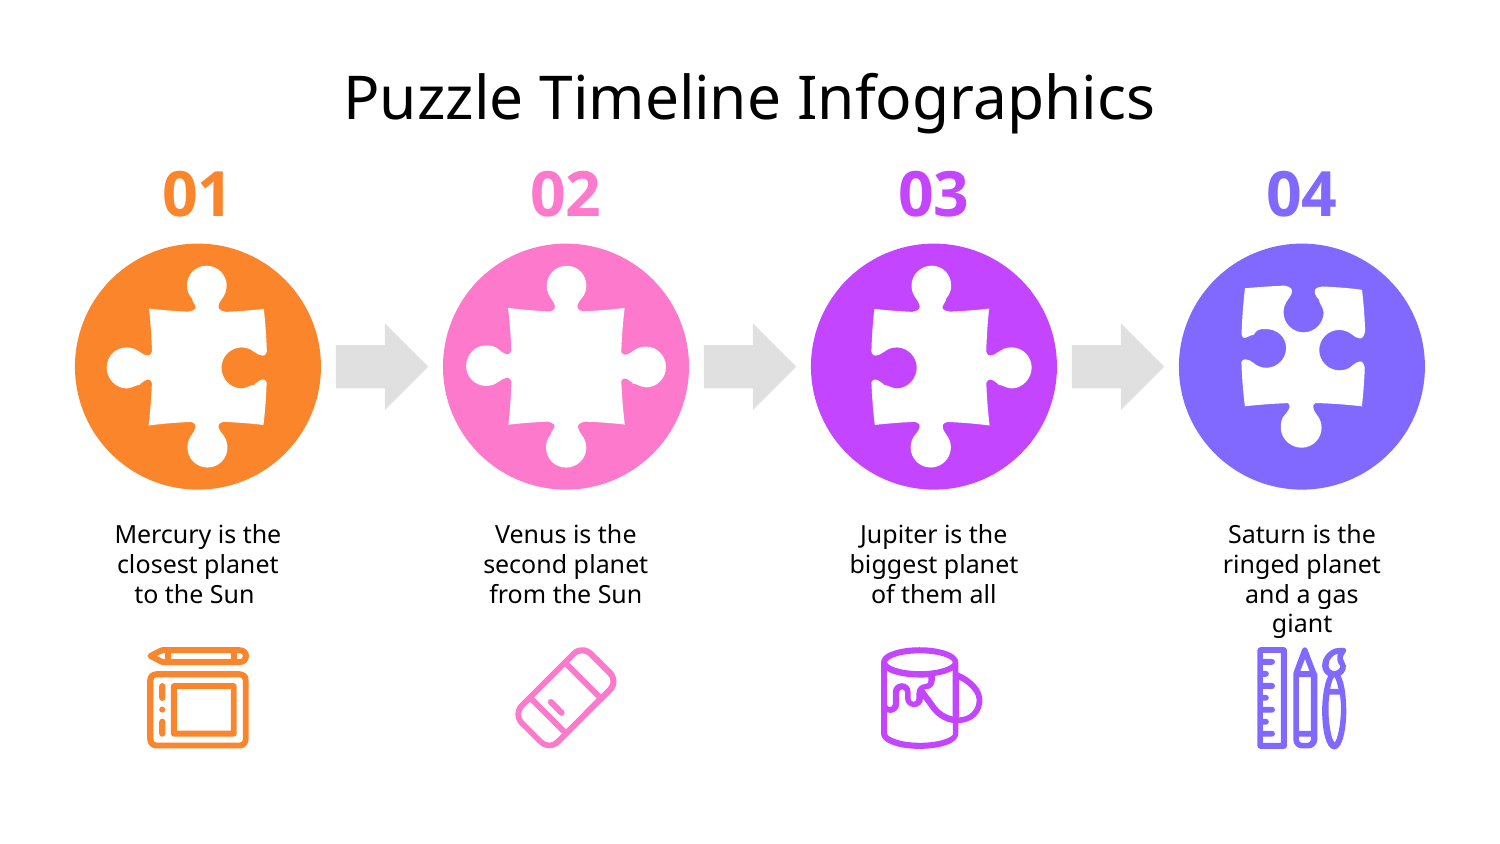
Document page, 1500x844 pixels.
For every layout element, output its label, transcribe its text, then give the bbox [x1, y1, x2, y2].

text_box [335, 323, 429, 410]
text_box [146, 646, 250, 749]
text_box [881, 647, 983, 749]
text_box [1257, 646, 1347, 750]
text_box [703, 323, 797, 410]
title Puzzle Timeline Infographics [67, 75, 1433, 116]
text_box [1071, 323, 1165, 410]
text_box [1178, 163, 1426, 622]
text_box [74, 163, 322, 622]
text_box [810, 163, 1058, 622]
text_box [442, 163, 690, 622]
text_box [513, 646, 619, 749]
